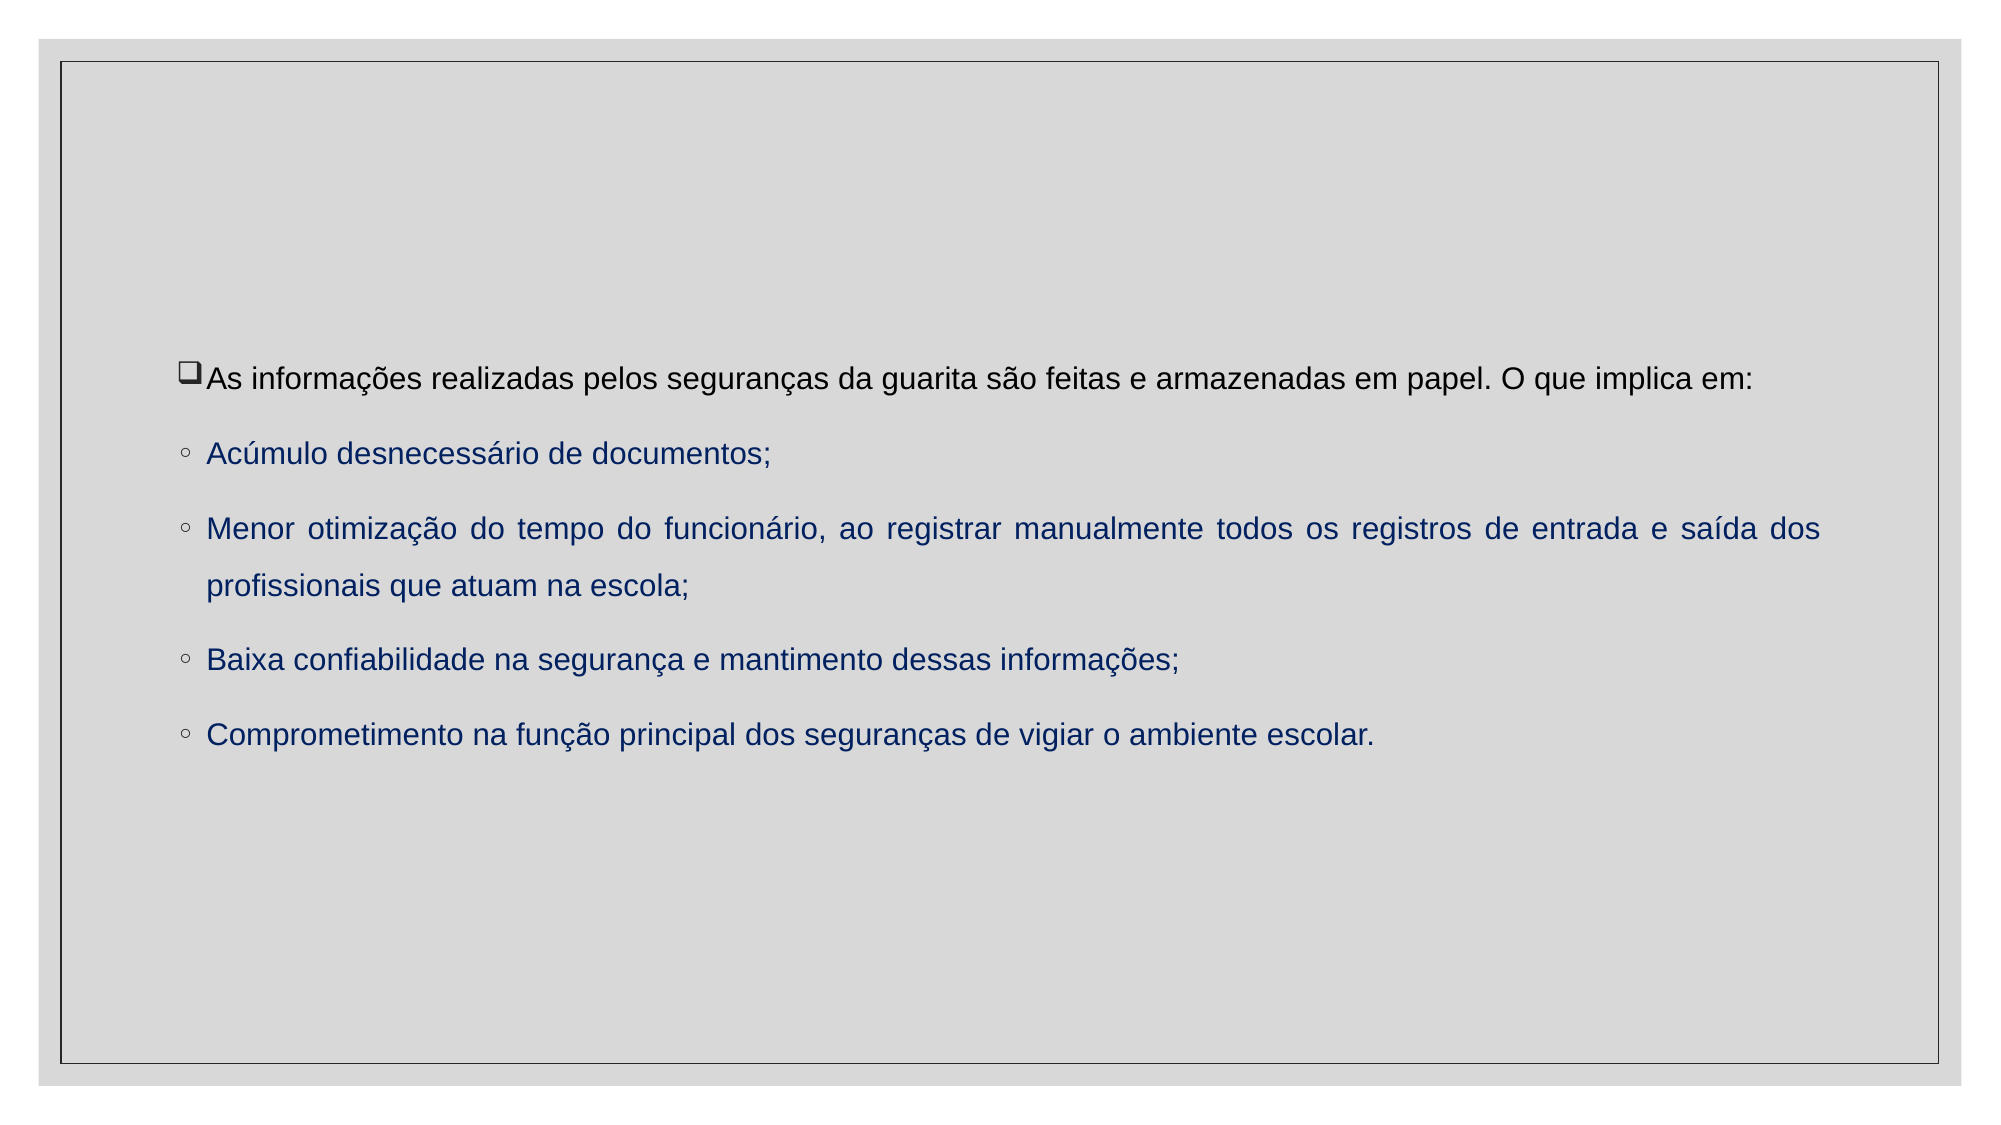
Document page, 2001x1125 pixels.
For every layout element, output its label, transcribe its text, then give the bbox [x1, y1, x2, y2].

list As informações realizadas pelos seguranças da guarita são feitas e armazenadas em papel. O que implica em: Acúmulo desnecessário de documentos; Menor otimização do tempo do funcionário, ao registrar manualmente todos os registros de entrada e saída dos profissionais que atuam na escola; Baixa confiabilidade na segurança e mantimento dessas informações; Comprometimento na função principal dos seguranças de vigiar o ambiente escolar. [161, 332, 1839, 793]
